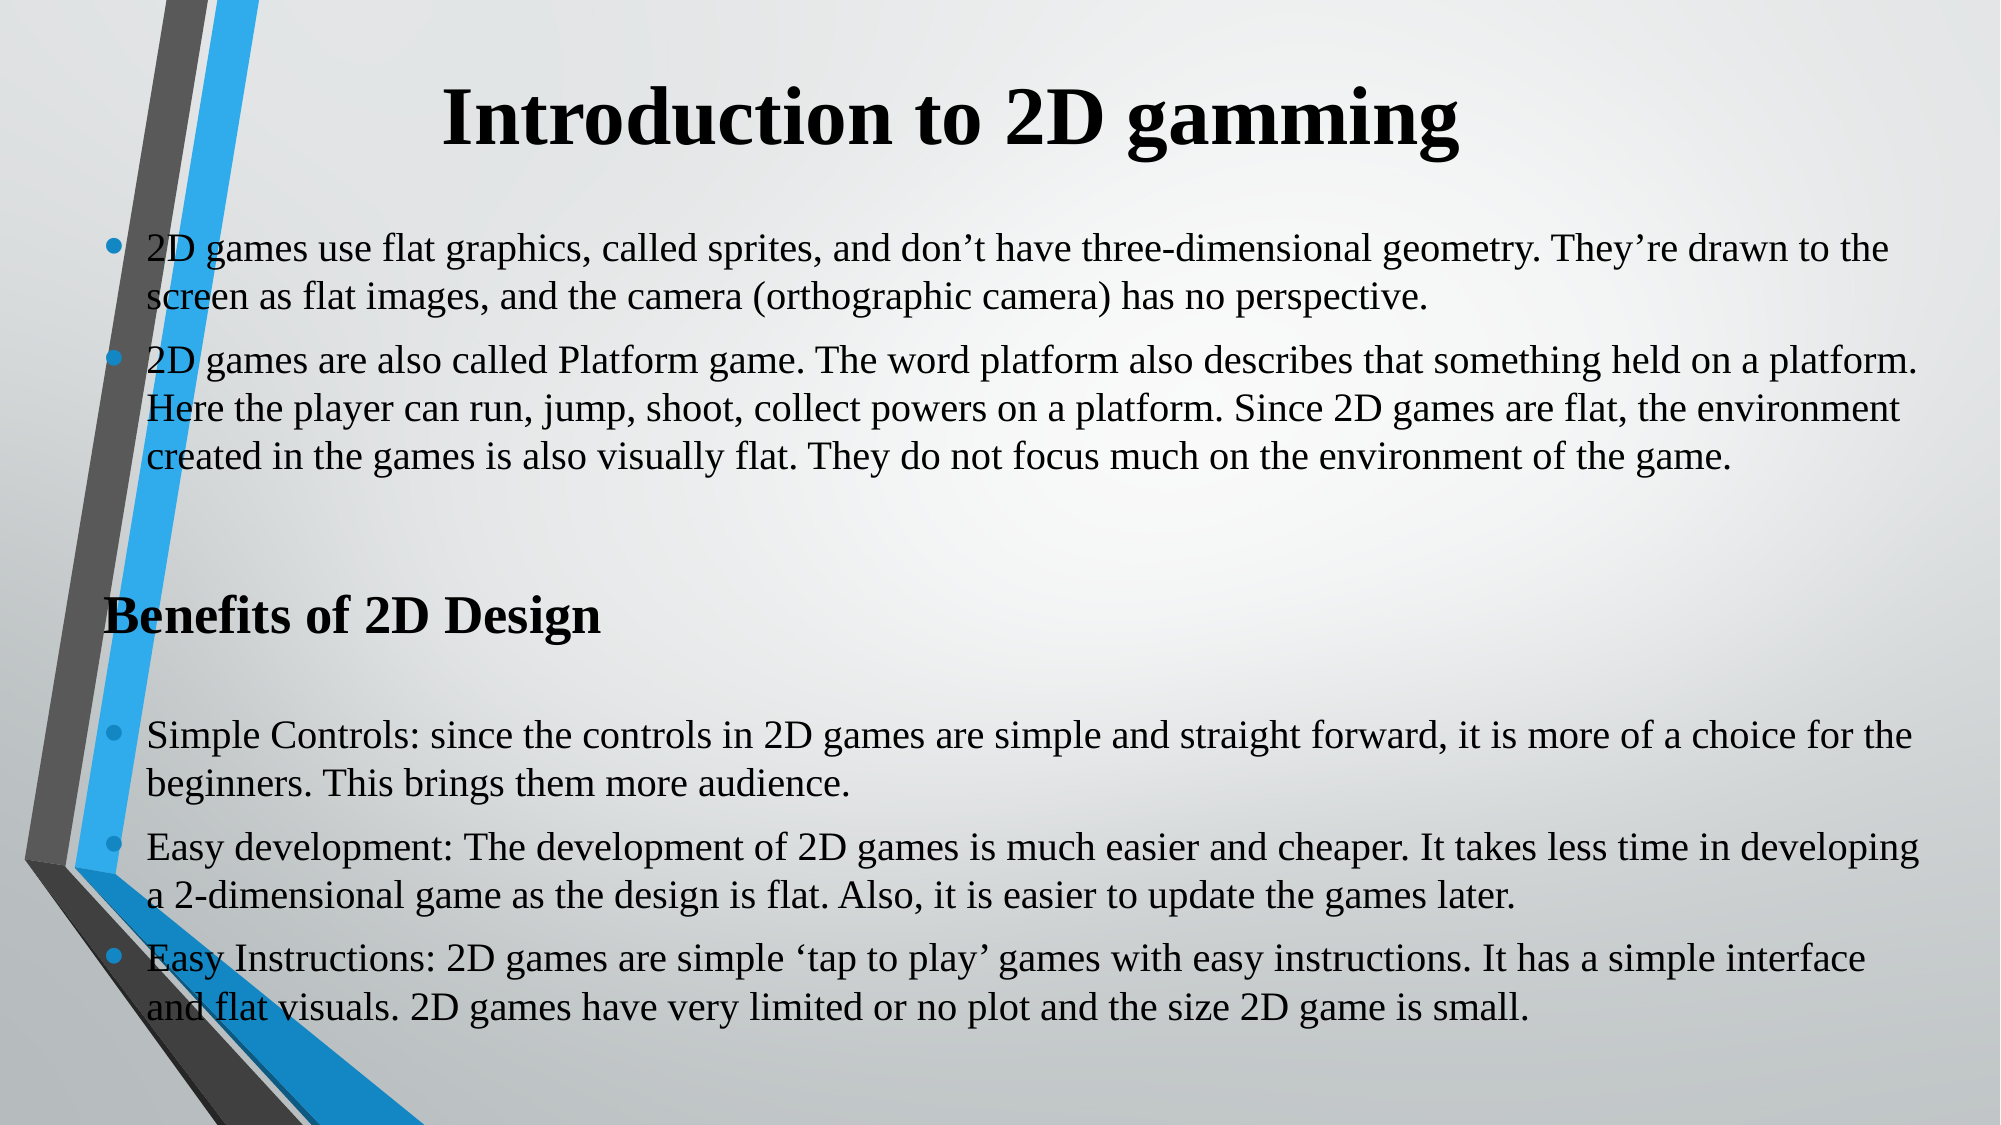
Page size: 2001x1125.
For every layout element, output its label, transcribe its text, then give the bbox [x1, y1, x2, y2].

title Introduction to 2D gamming [88, 3, 1814, 206]
list 2D games use flat graphics, called sprites, and don’t have three-dimensional geometry. They’re drawn to the screen as flat images, and the camera (orthographic camera) has no perspective. 2D games are also called Platform game. The word platform also describes that something held on a platform. Here the player can run, jump, shoot, collect powers on a platform. Since 2D games are flat, the environment created in the games is also visually flat. They do not focus much on the environment of the game. Benefits of 2D Design Simple Controls: since the controls in 2D games are simple and straight forward, it is more of a choice for the beginners. This brings them more audience. Easy development: The development of 2D games is much easier and cheaper. It takes less time in developing a 2-dimensional game as the design is flat. Also, it is easier to update the games later. Easy Instructions: 2D games are simple ‘tap to play’ games with easy instructions. It has a simple interface and flat visuals. 2D games have very limited or no plot and the size 2D game is small. [88, 206, 1944, 1092]
